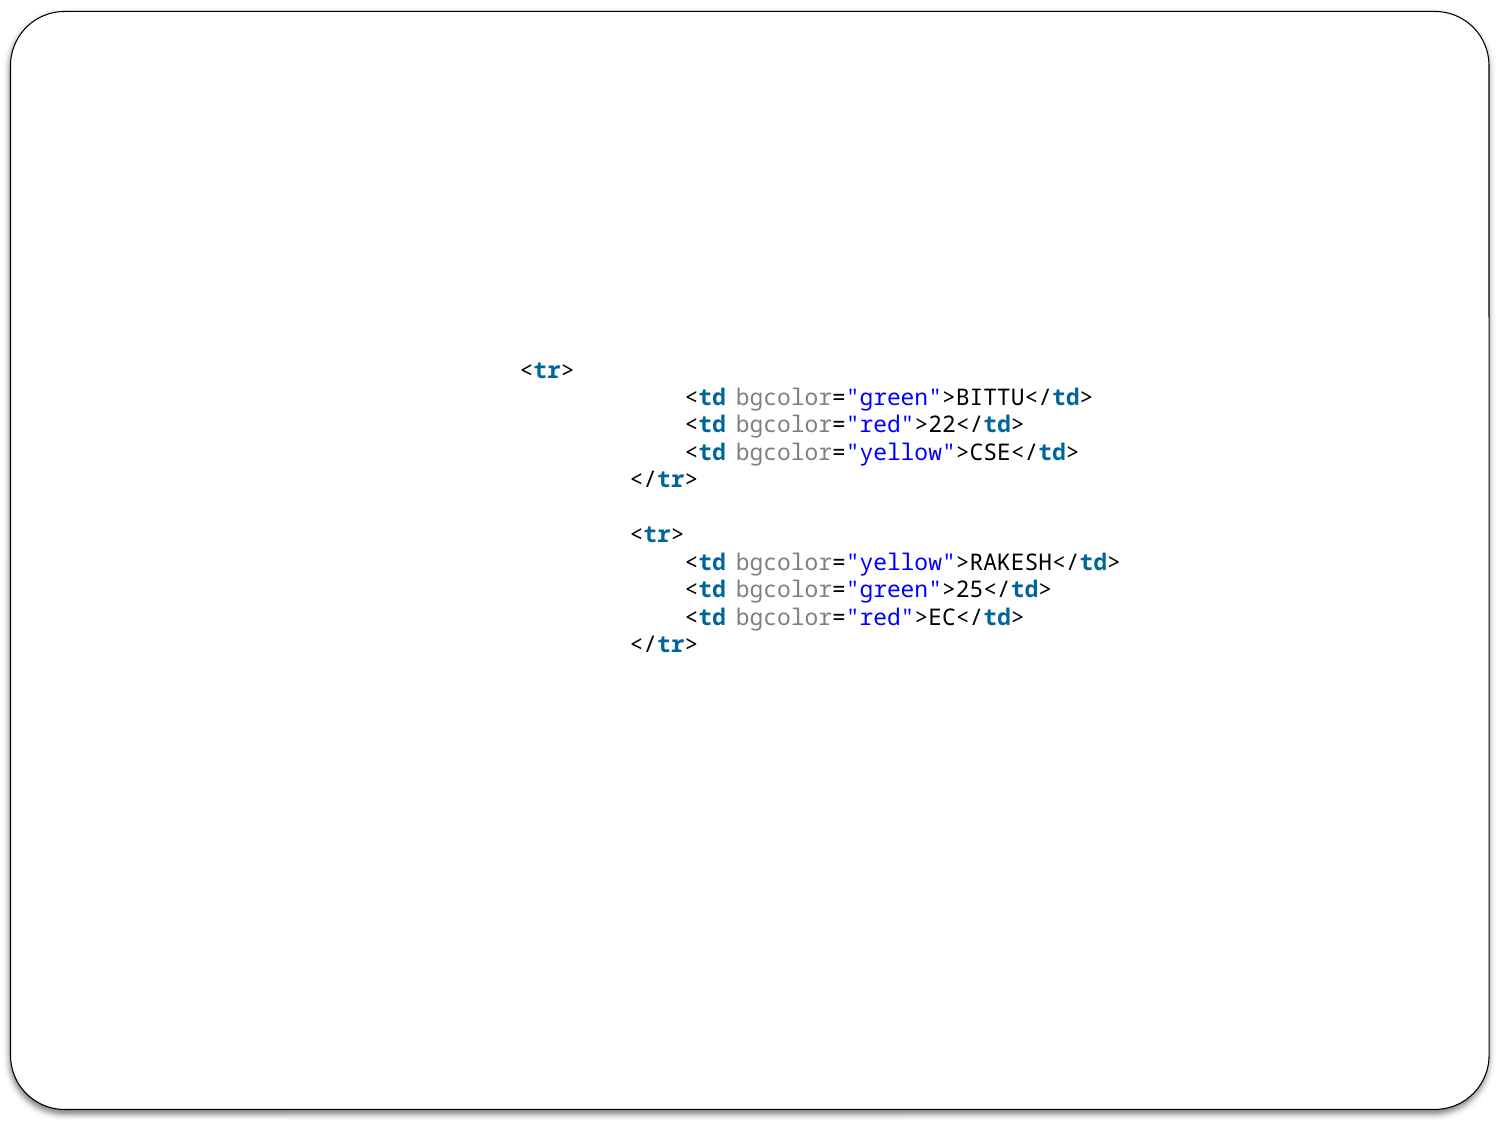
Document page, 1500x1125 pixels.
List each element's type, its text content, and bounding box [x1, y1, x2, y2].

text_box <tr> <td bgcolor="green">BITTU</td> <td bgcolor="red">22</td> <td bgcolor="yellow">CSE</td> </tr> <tr> <td bgcolor="yellow">RAKESH</td> <td bgcolor="green">25</td> <td bgcolor="red">EC</td> </tr> [519, 355, 1121, 658]
